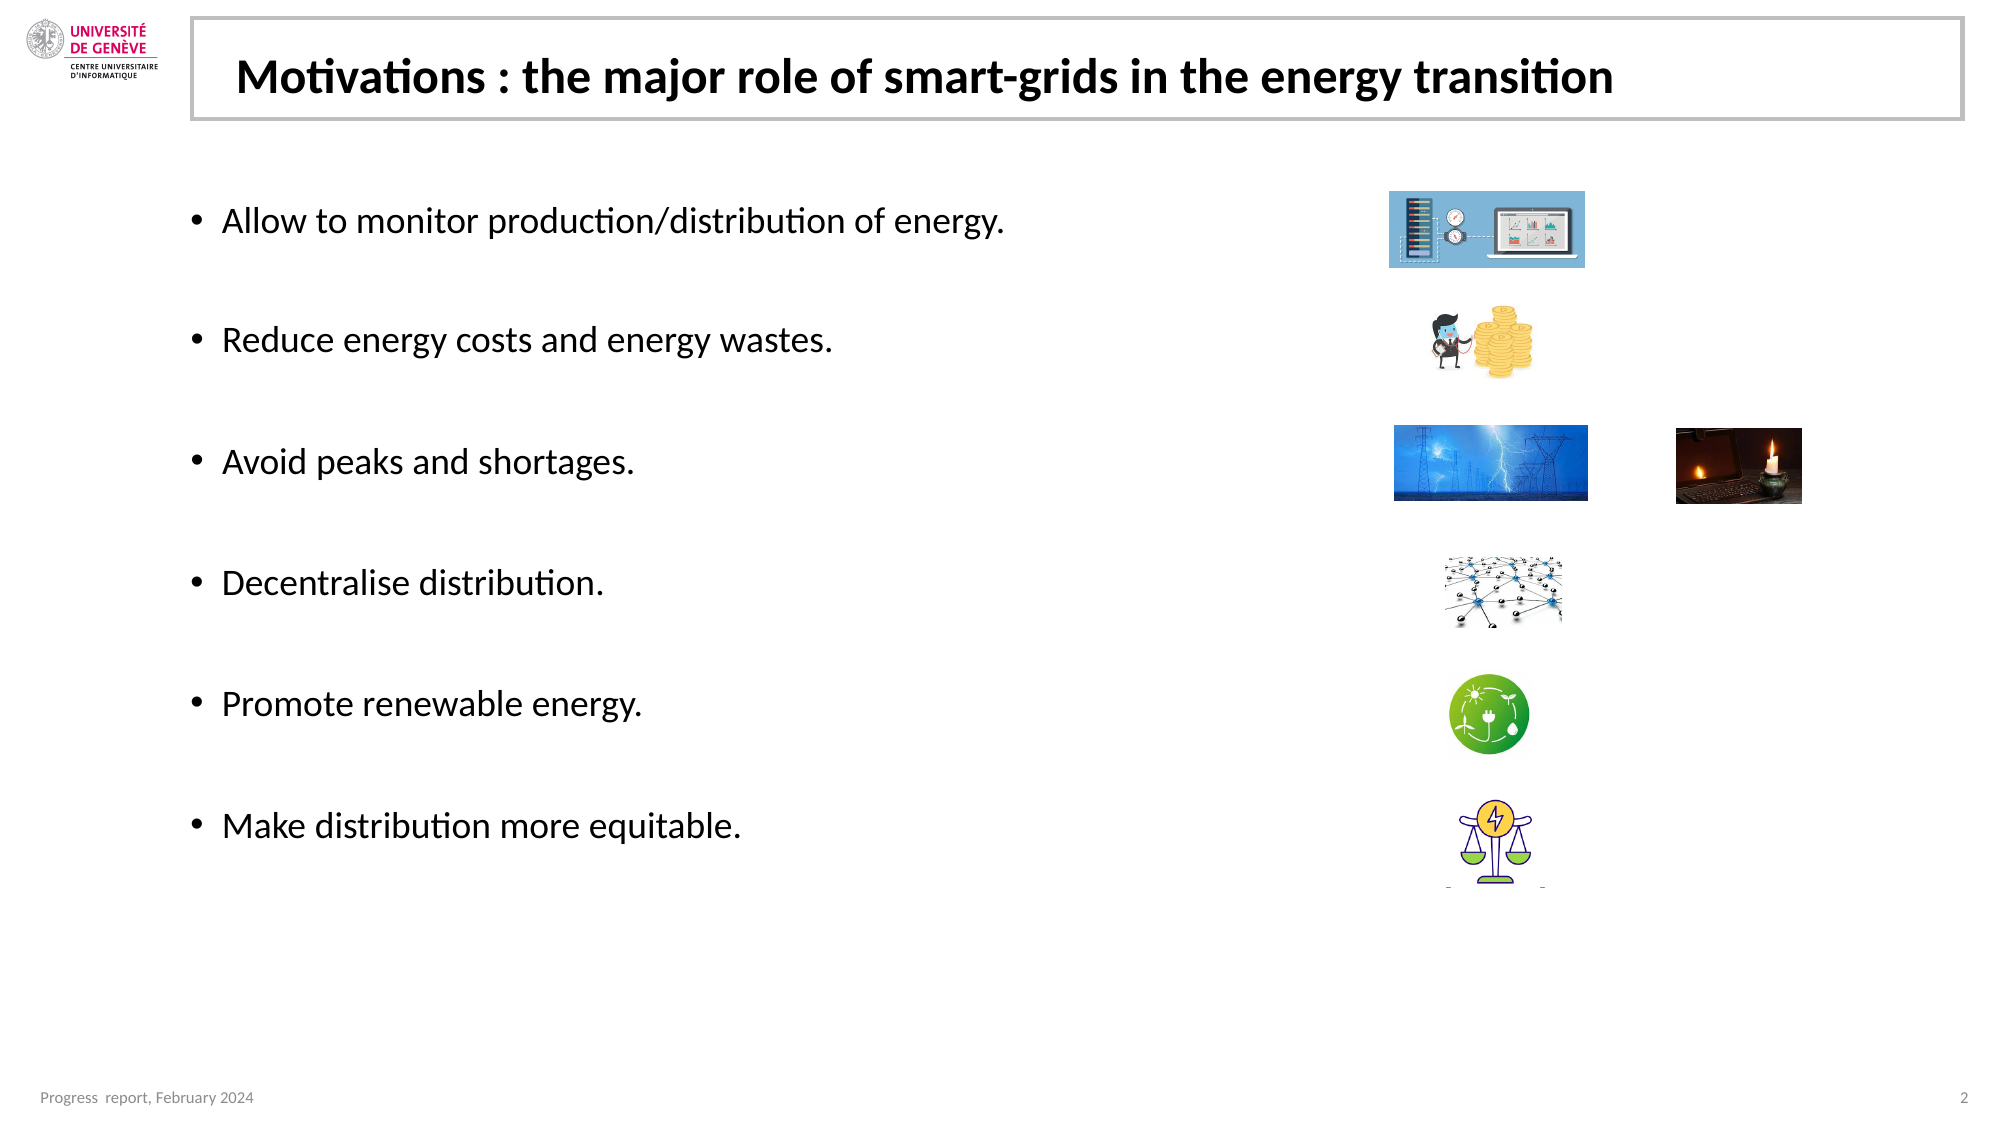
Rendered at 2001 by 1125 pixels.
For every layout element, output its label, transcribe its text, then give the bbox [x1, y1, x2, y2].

picture [1418, 290, 1547, 388]
picture [1445, 793, 1548, 888]
picture [1676, 428, 1802, 504]
picture [21, 10, 166, 88]
picture [1445, 557, 1562, 628]
text_box Make distribution more equitable. [175, 798, 772, 873]
text_box Avoid peaks and shortages. [175, 434, 991, 509]
text_box Allow to monitor production/distribution of energy. [175, 193, 1273, 268]
text_box Promote renewable energy. [175, 676, 772, 751]
picture [1445, 670, 1533, 758]
text_box Decentralise distribution. [175, 555, 1155, 630]
slide_number 2 [1906, 1073, 1984, 1120]
text_box [192, 18, 1963, 119]
text_box Progress report, February 2024 [25, 1073, 426, 1120]
picture [1394, 425, 1588, 501]
picture [1389, 191, 1585, 268]
text_box Reduce energy costs and energy wastes. [175, 312, 1054, 387]
